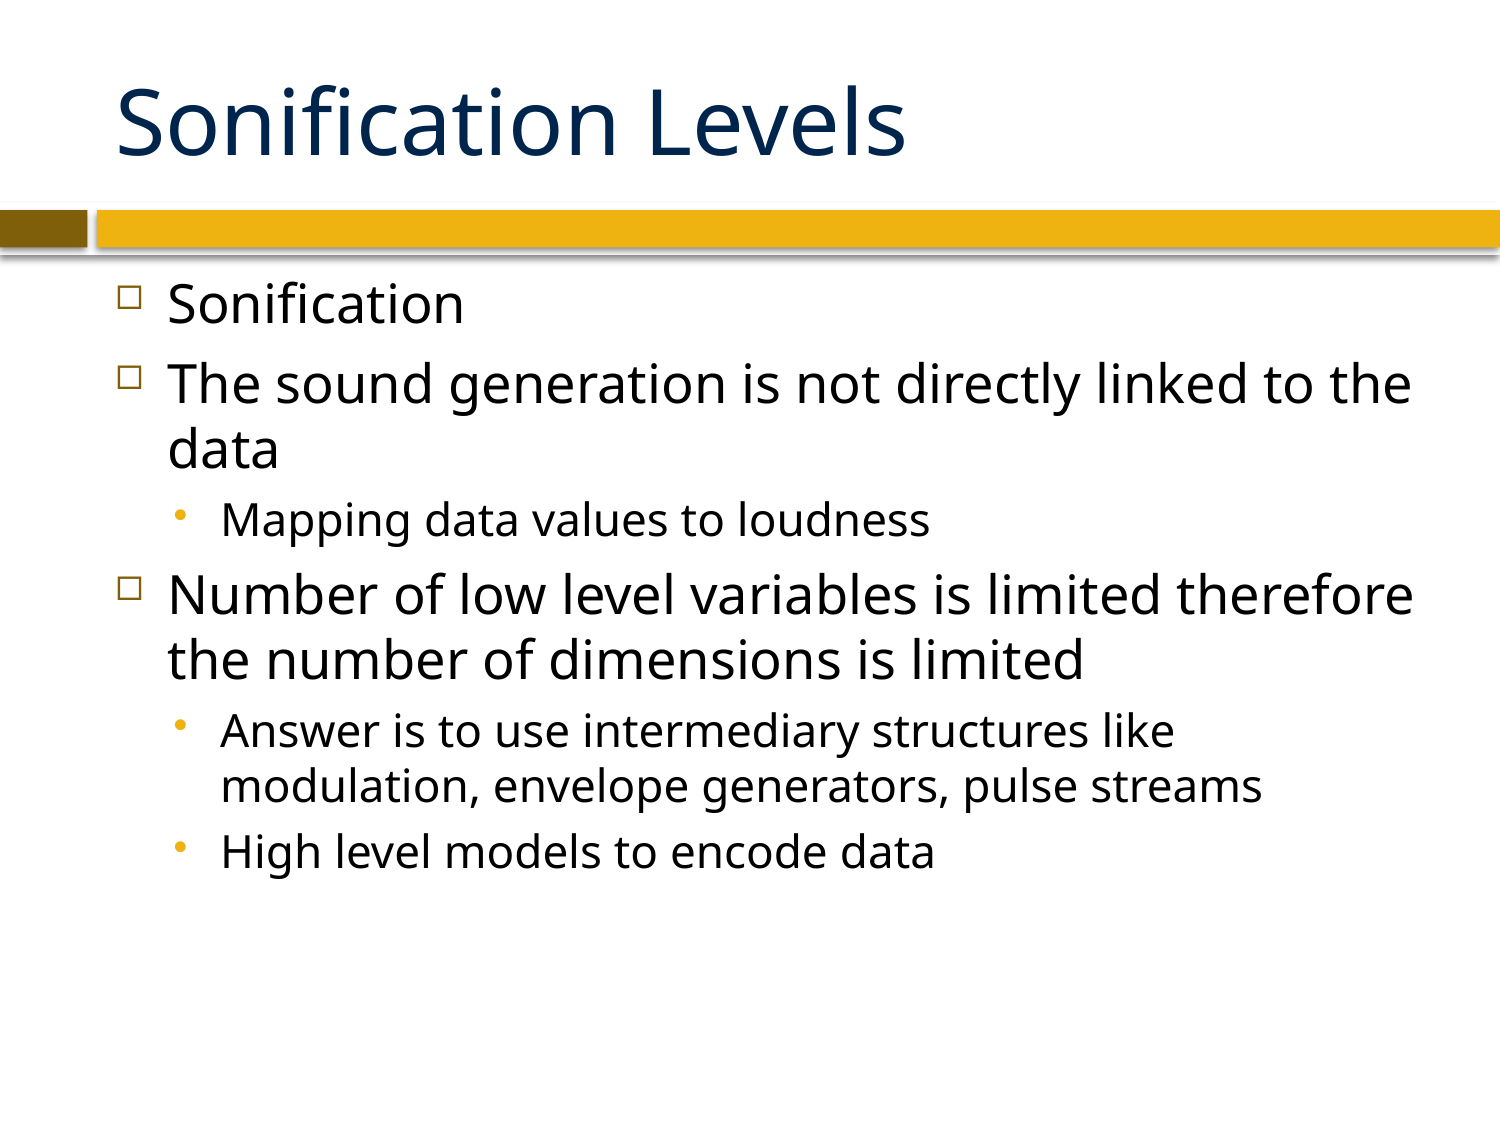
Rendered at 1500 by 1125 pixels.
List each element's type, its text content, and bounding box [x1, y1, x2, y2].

list Sonification The sound generation is not directly linked to the data Mapping data values to loudness Number of low level variables is limited therefore the number of dimensions is limited Answer is to use intermediary structures like modulation, envelope generators, pulse streams High level models to encode data [100, 262, 1438, 1000]
title Sonification Levels [100, 37, 1438, 200]
